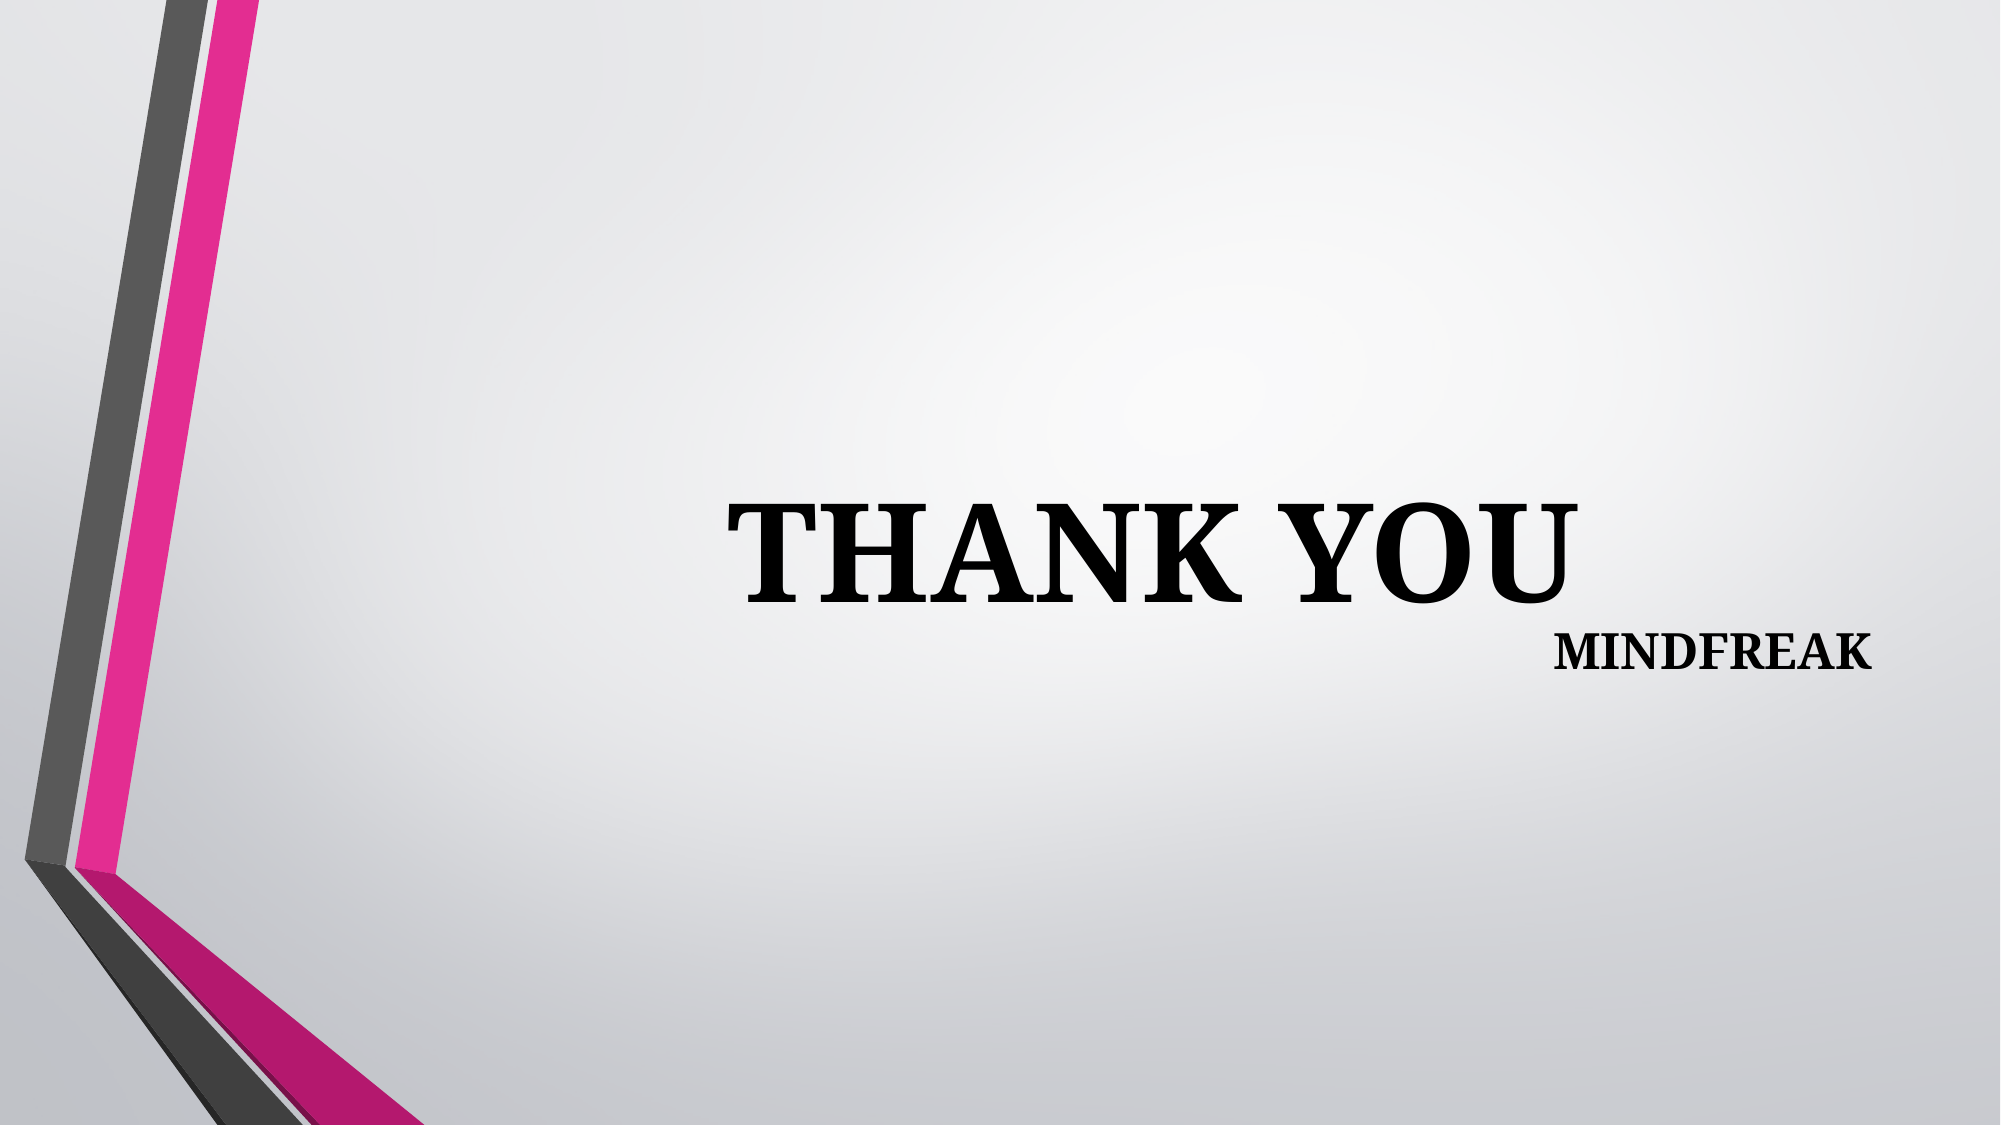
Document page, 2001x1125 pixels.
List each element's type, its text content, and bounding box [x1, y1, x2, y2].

title THANK YOU [421, 299, 1887, 612]
list MINDFREAK [421, 612, 1887, 738]
